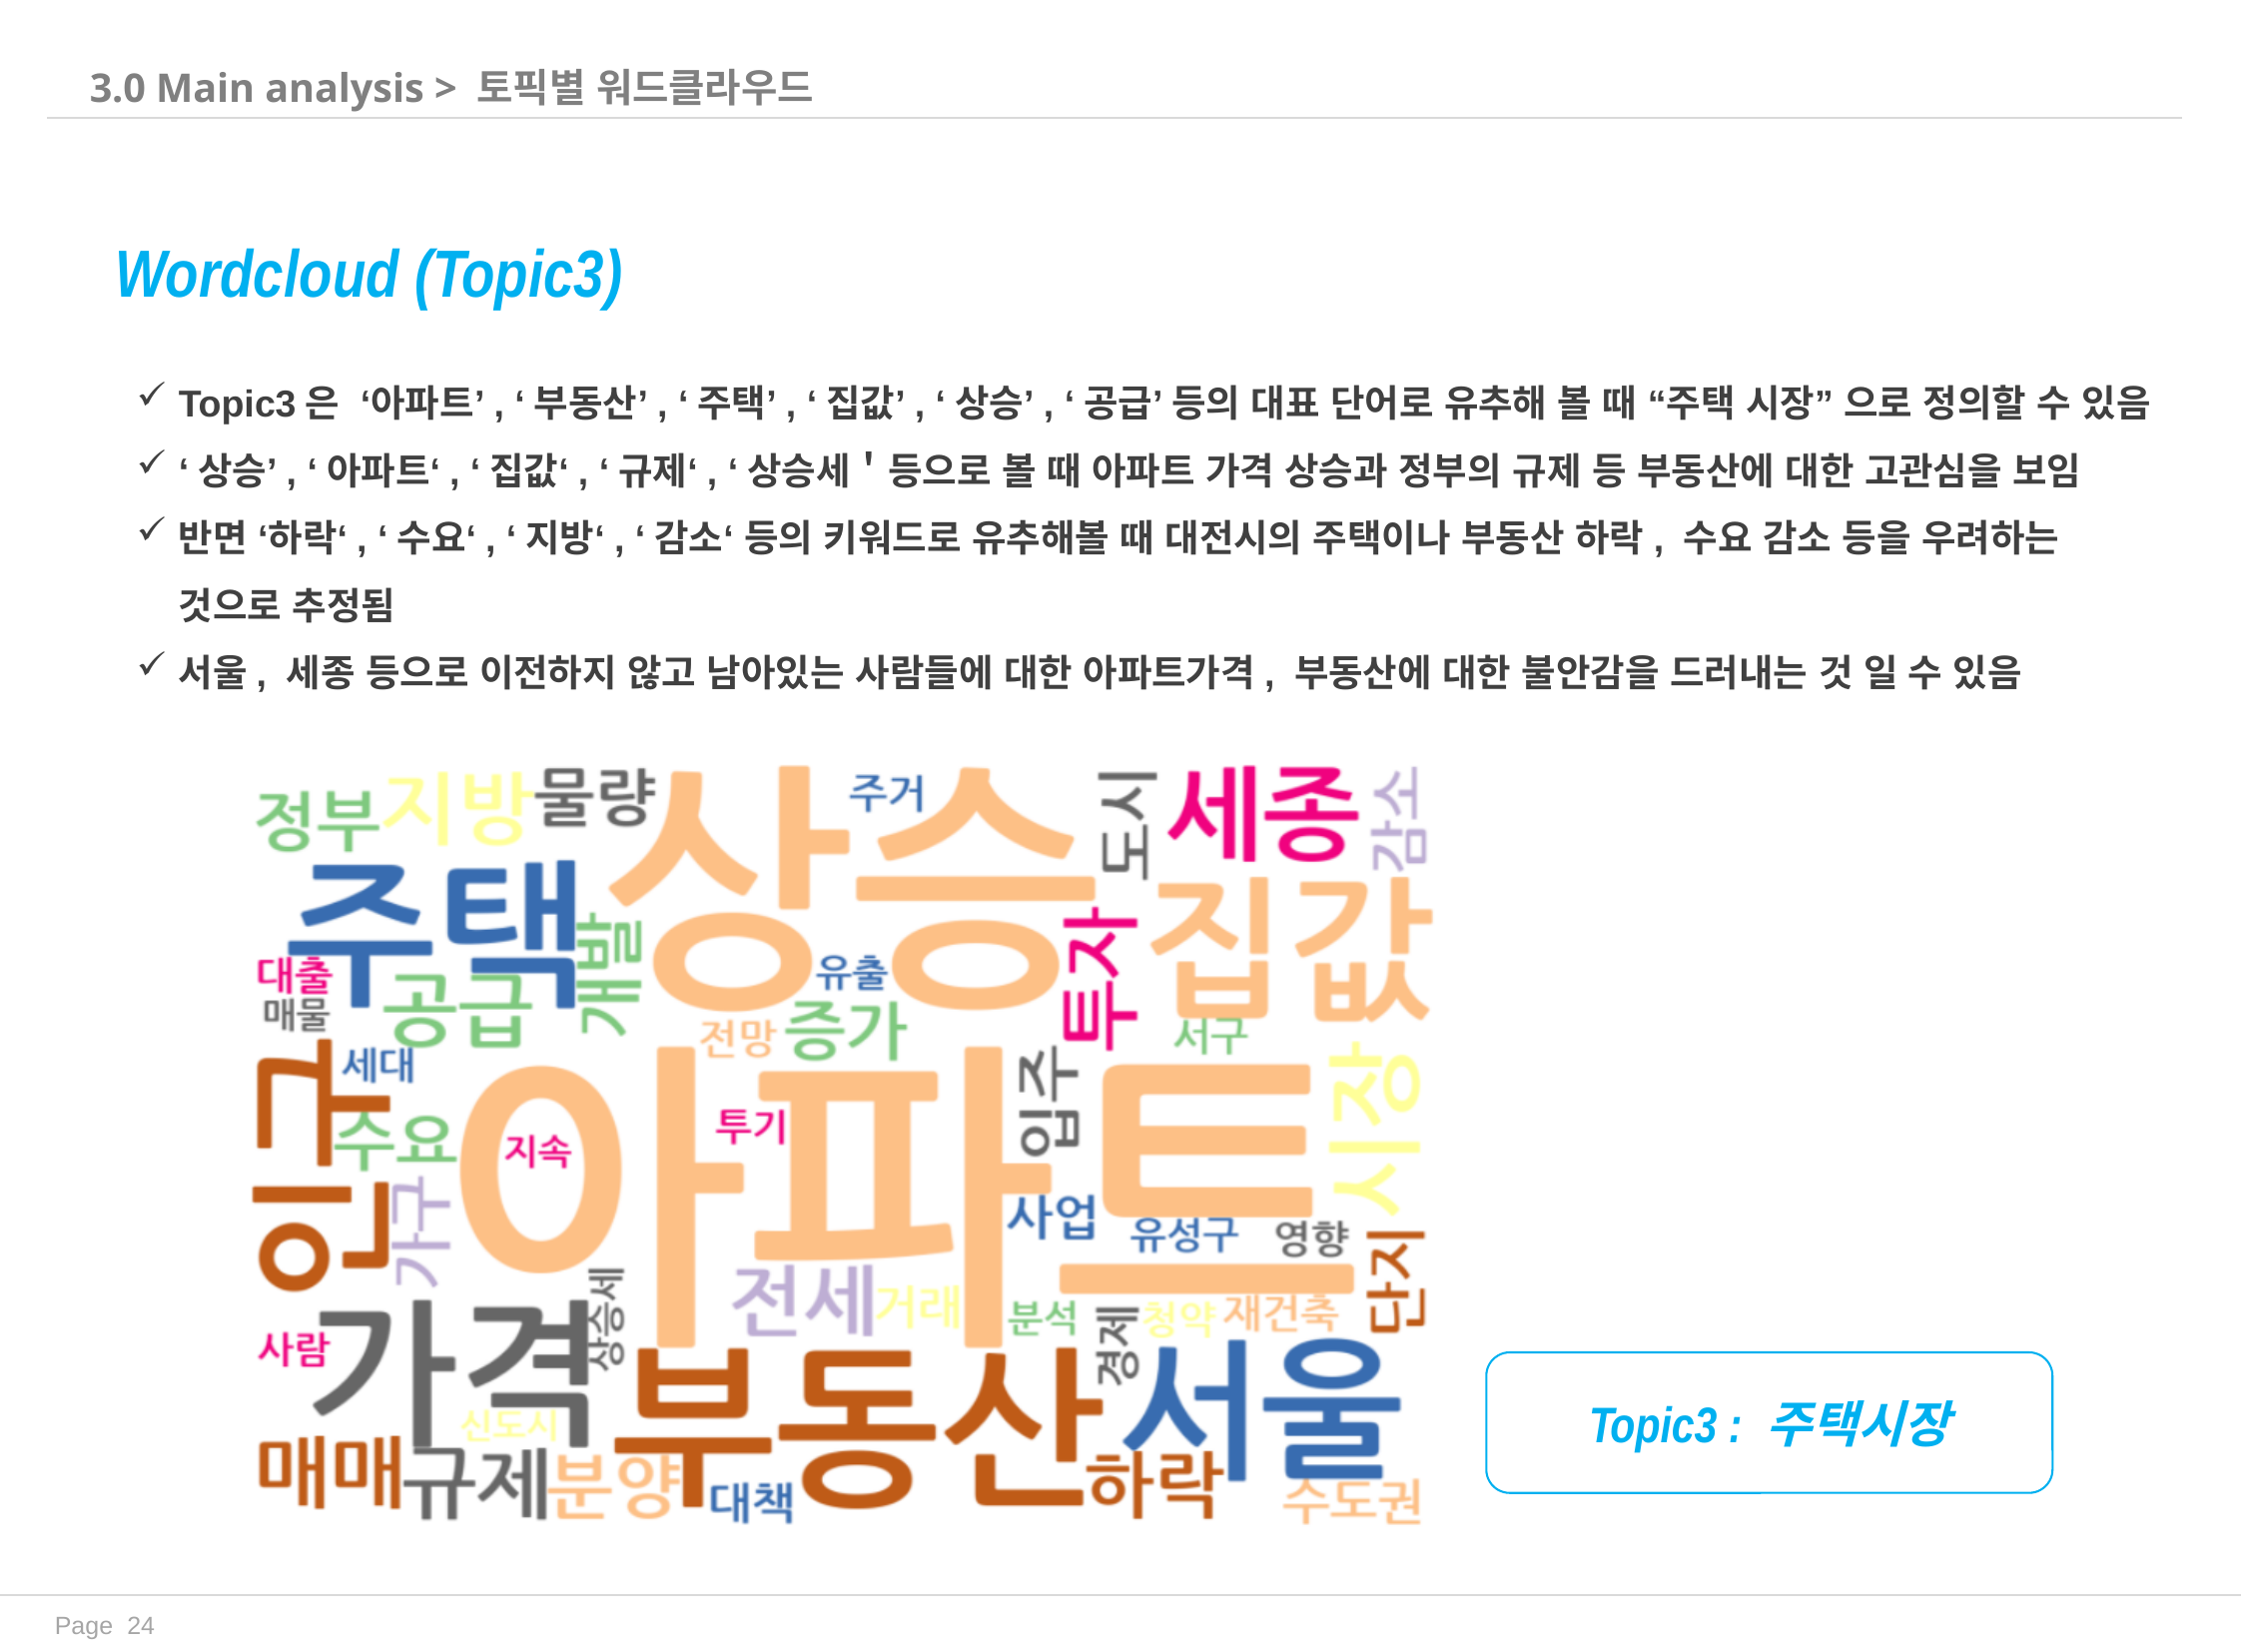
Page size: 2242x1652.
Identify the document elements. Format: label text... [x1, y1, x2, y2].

picture [236, 764, 1447, 1534]
text_box 3.0 Main analysis > 토픽별 워드클라우드 [89, 62, 1455, 111]
text_box Page 24 [40, 1606, 218, 1647]
text_box Topic3 : 주택시장 [1484, 1349, 2055, 1495]
text_box Topic3은 ‘아파트’, ‘부동산’, ‘주택’, ‘집값’, ‘상승’, ‘공급’ 등의 대표 단어로 유추해 볼 때 “주택 시장” 으로 정의할 수 있음 ‘상승’, ‘아파트‘, ‘집값‘, ‘규제‘, ‘상승세＇등으로 볼 때 아파트 가격 상승과 정부의 규제 등 부동산에 대한 고관심을 보임 반면 ‘하락‘, ‘수요‘, ‘지방‘, ‘감소‘ 등의 키워드로 유추해볼 때 대전시의 주택이나 부동산 하락, 수요 감소 등을 우려하는 것으로 추정됨 서울, 세종 등으로 이전하지 않고 남아있는 사람들에 대한 아파트가격, 부동산에 대한 불안감을 드러내는 것 일 수 있음 [121, 350, 2218, 707]
text_box Wordcloud (Topic3) [100, 222, 2183, 318]
